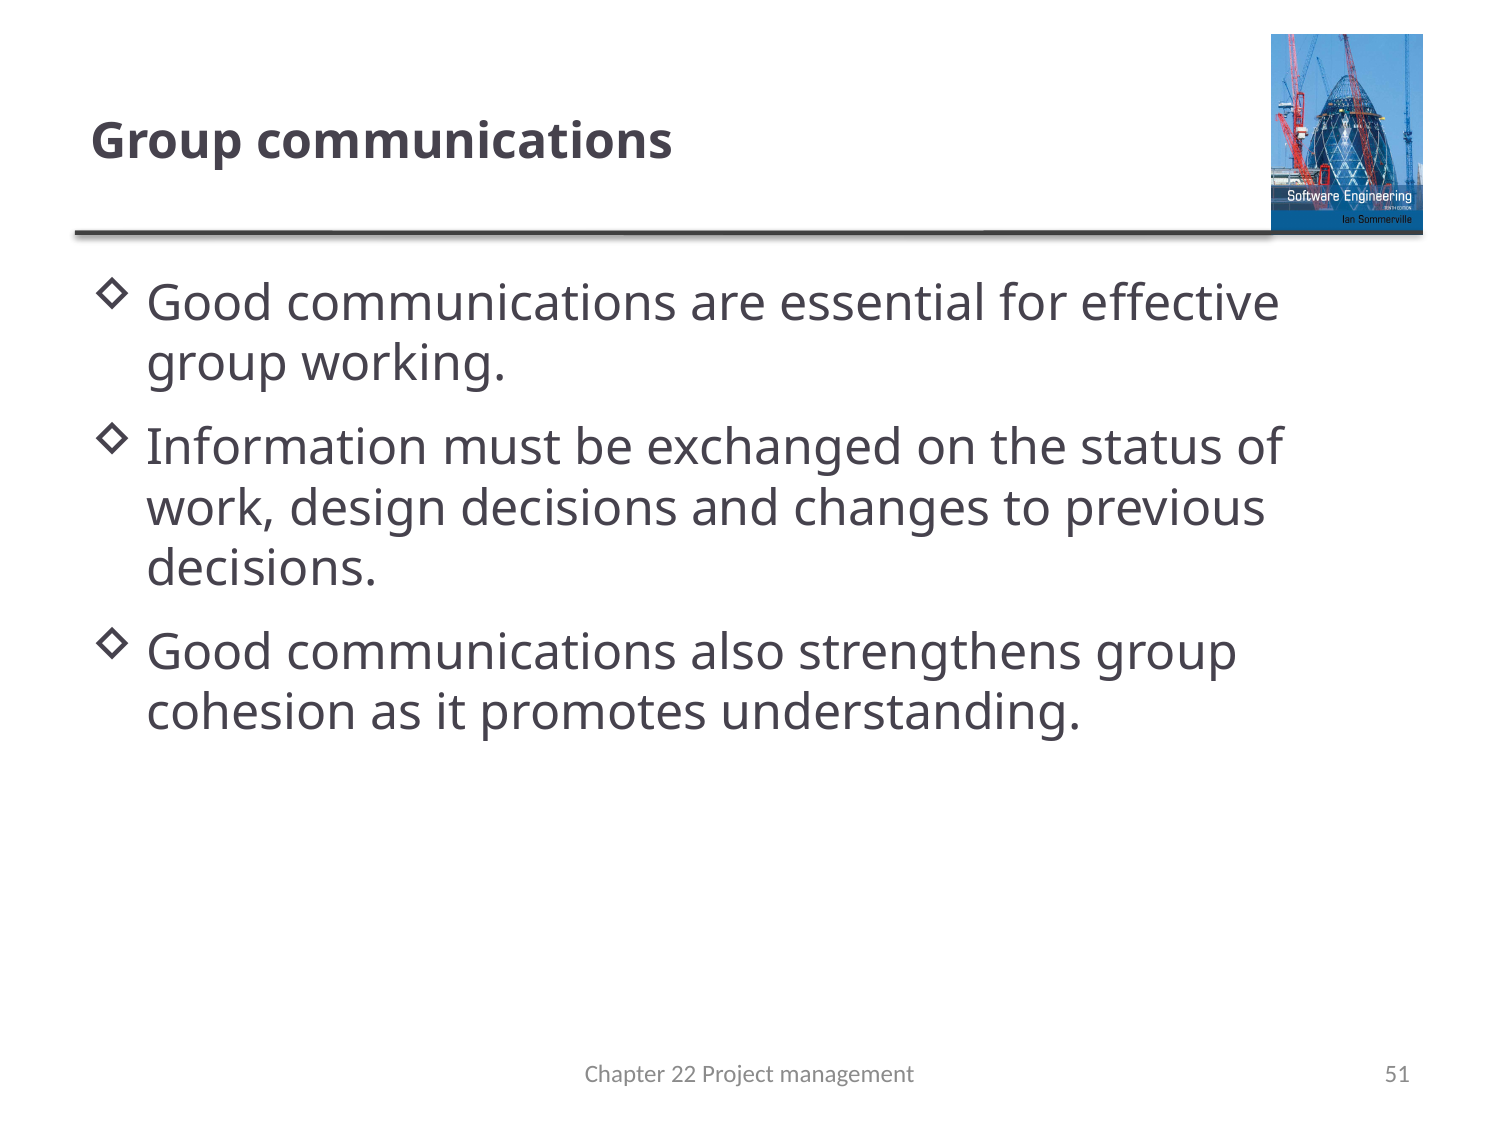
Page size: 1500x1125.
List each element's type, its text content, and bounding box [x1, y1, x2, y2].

slide_number 51 [1074, 1042, 1425, 1103]
title Group communications [74, 44, 1272, 233]
footer Chapter 22 Project management [512, 1042, 988, 1103]
picture [1271, 34, 1423, 230]
list Good communications are essential for effective group working. Information must be exchanged on the status of work, design decisions and changes to previous decisions. Good communications also strengthens group cohesion as it promotes understanding. [75, 262, 1425, 1005]
